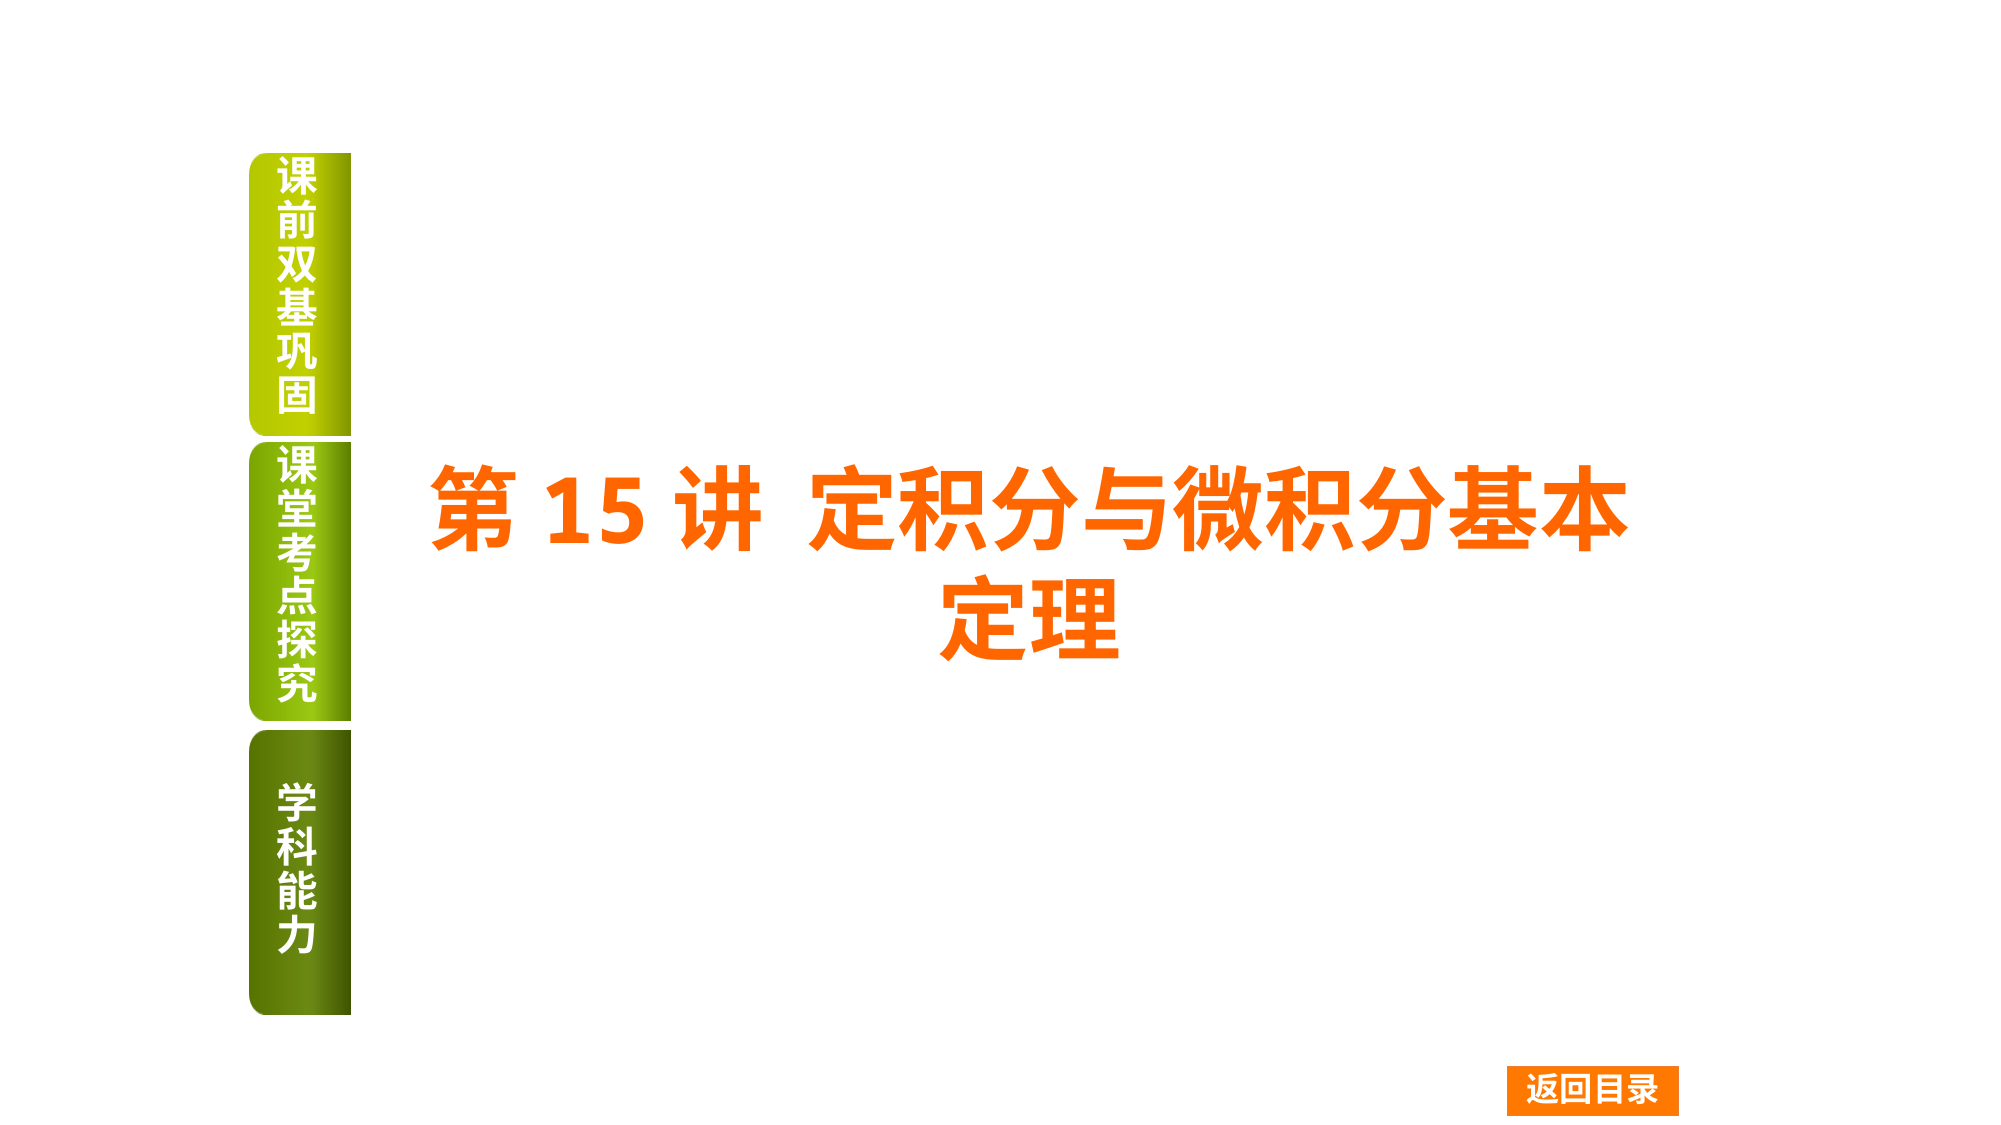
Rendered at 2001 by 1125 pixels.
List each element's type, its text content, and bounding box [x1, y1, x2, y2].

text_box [249, 437, 351, 722]
text_box 返回目录 [1507, 1066, 1679, 1116]
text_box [249, 148, 351, 437]
text_box 第15讲 定积分与微积分基本定理 [397, 444, 1662, 679]
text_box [249, 730, 351, 1067]
